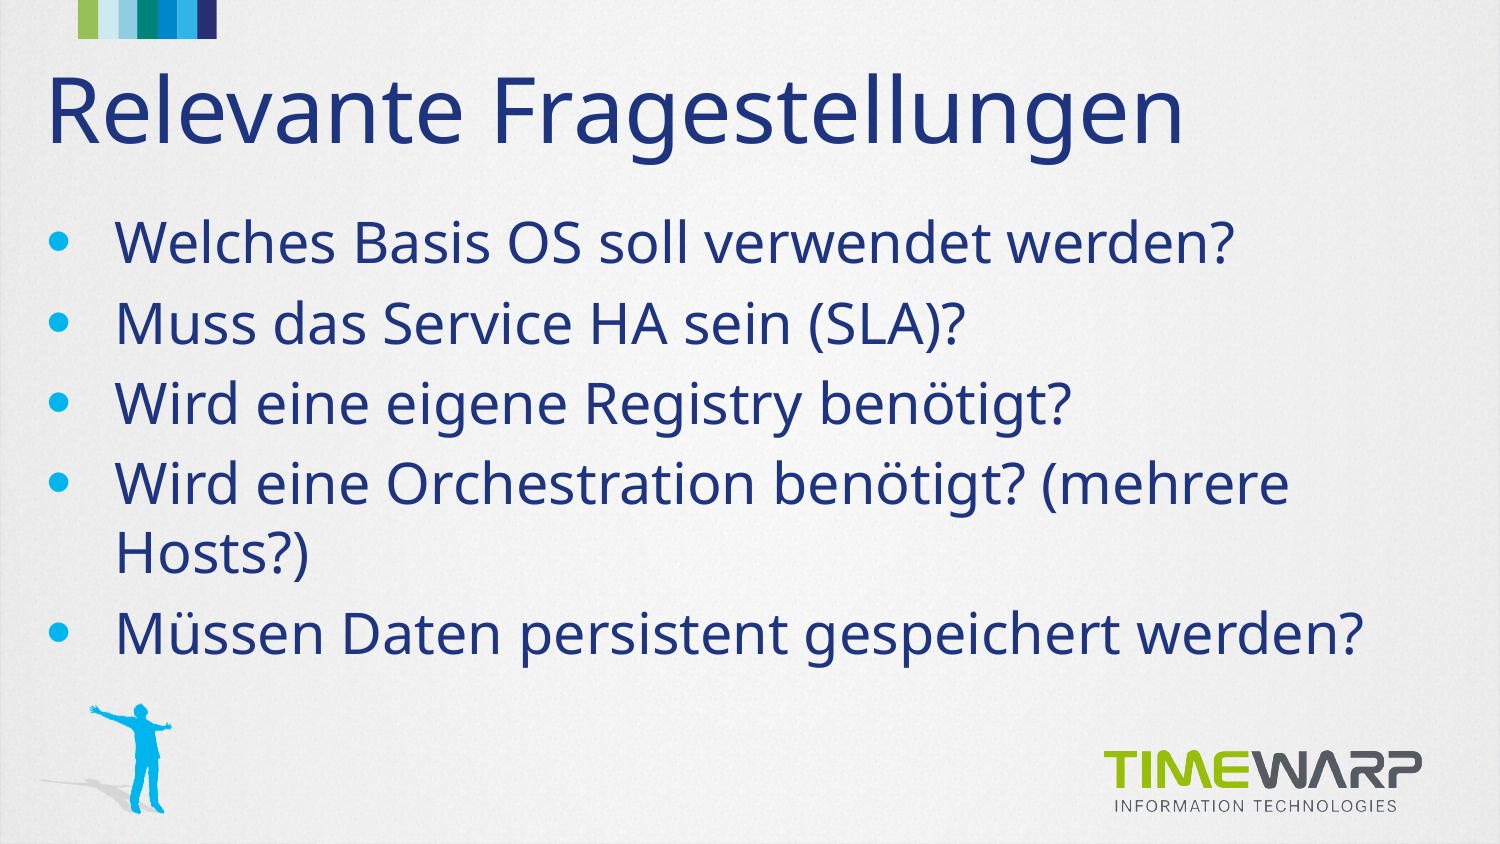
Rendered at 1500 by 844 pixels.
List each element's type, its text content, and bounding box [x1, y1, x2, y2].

picture [0, 0, 1500, 844]
list Welches Basis OS soll verwendet werden? Muss das Service HA sein (SLA)? Wird eine eigene Registry benötigt? Wird eine Orchestration benötigt? (mehrere Hosts?) Müssen Daten persistent gespeichert werden? [29, 198, 1424, 682]
title Relevante Fragestellungen [29, 44, 1424, 185]
